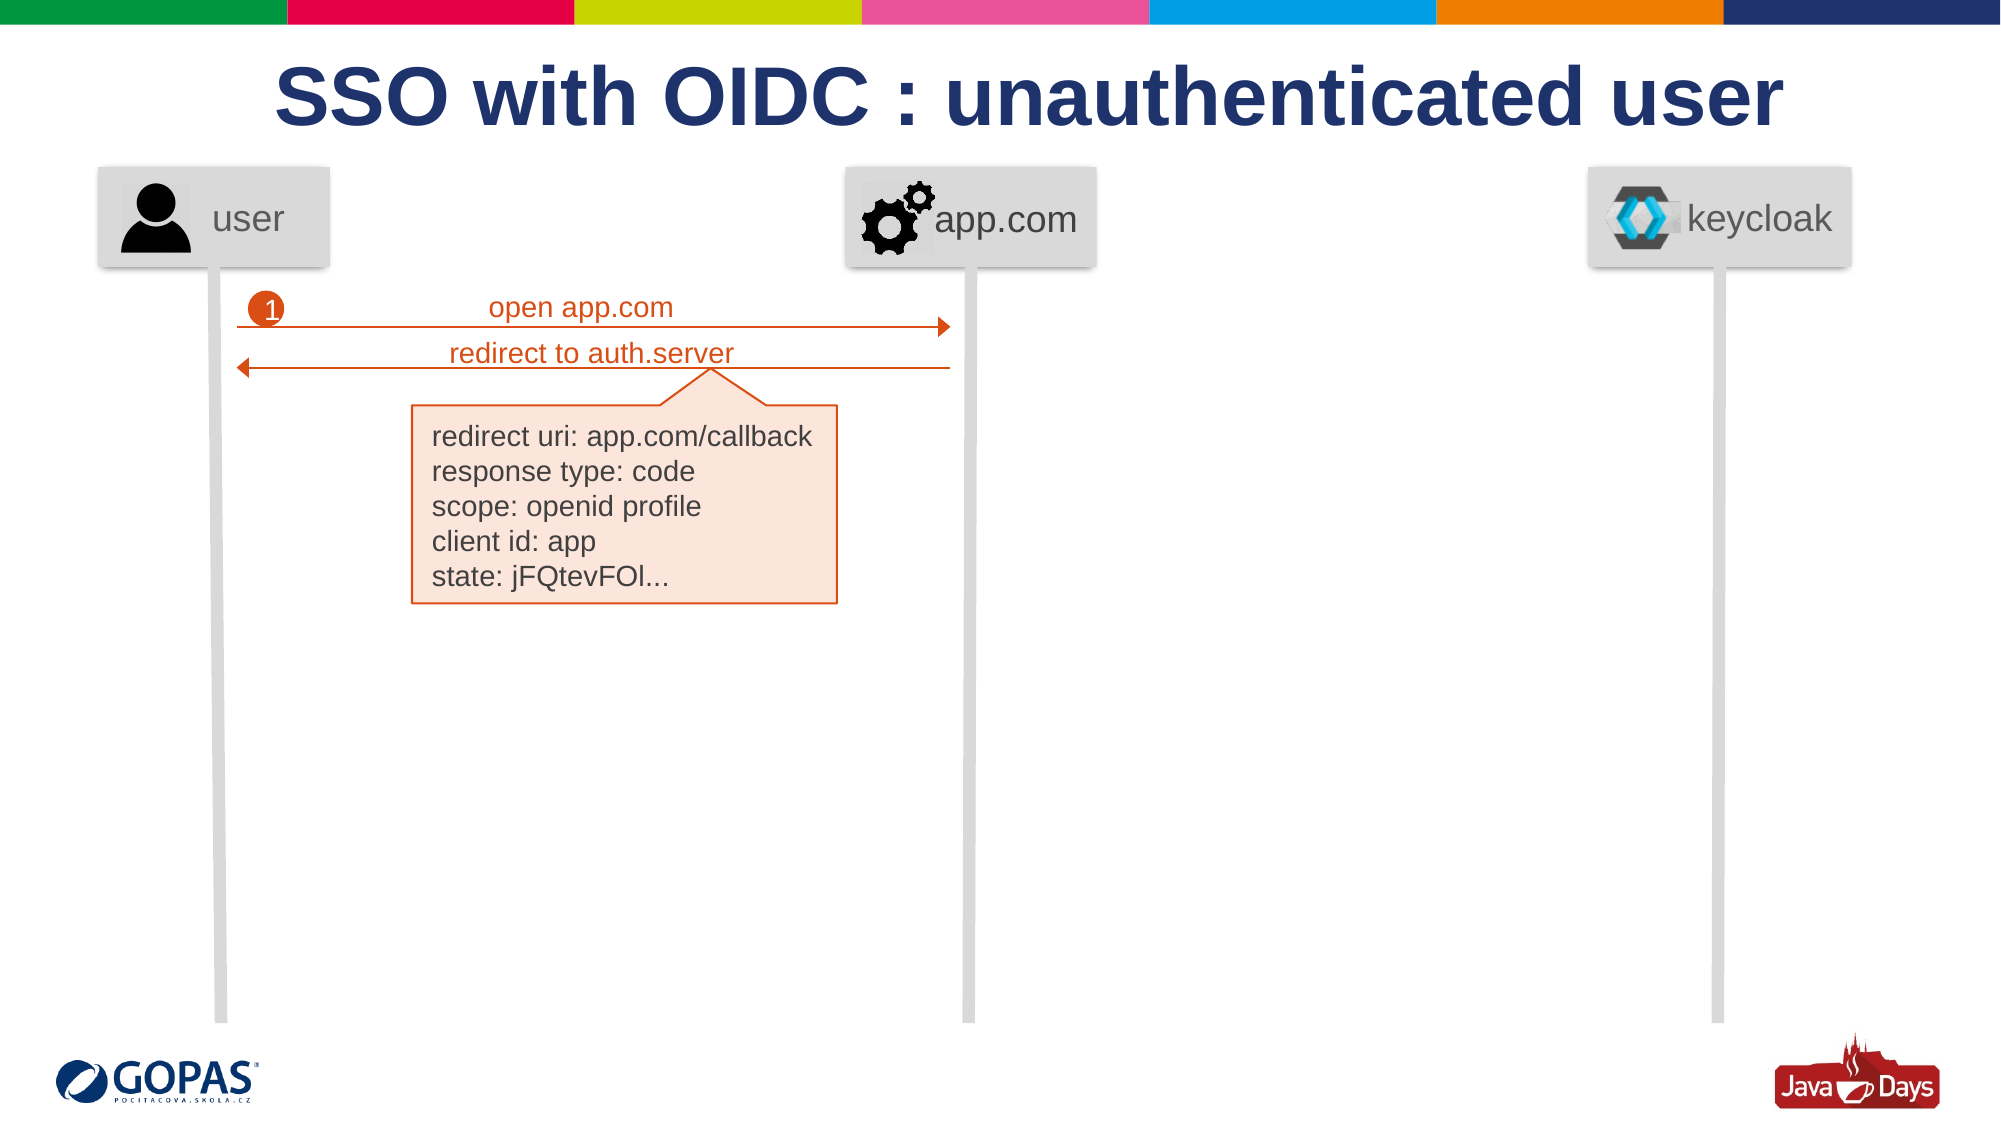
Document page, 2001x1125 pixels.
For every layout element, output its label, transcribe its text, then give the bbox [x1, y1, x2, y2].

picture [1772, 1027, 1942, 1113]
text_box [213, 266, 222, 1024]
text_box app.com [939, 187, 1099, 248]
text_box SSO with OIDC : unauthenticated user [105, 24, 1955, 161]
picture [56, 1060, 259, 1103]
text_box [1586, 165, 1854, 269]
text_box redirect uri: app.com/callback response type: code scope: openid profile client id: app state: jFQtevFOl... [417, 409, 829, 600]
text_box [968, 266, 972, 1024]
text_box [409, 376, 839, 606]
text_box [96, 165, 332, 269]
text_box keycloak [1685, 186, 1852, 247]
picture [121, 183, 191, 253]
picture [861, 181, 935, 256]
text_box user [197, 186, 377, 247]
text_box [843, 165, 1099, 269]
text_box redirect to auth.server [289, 336, 895, 366]
picture [1602, 178, 1681, 257]
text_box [1717, 266, 1721, 1024]
text_box open app.com [278, 280, 885, 326]
text_box 1 [245, 288, 278, 326]
